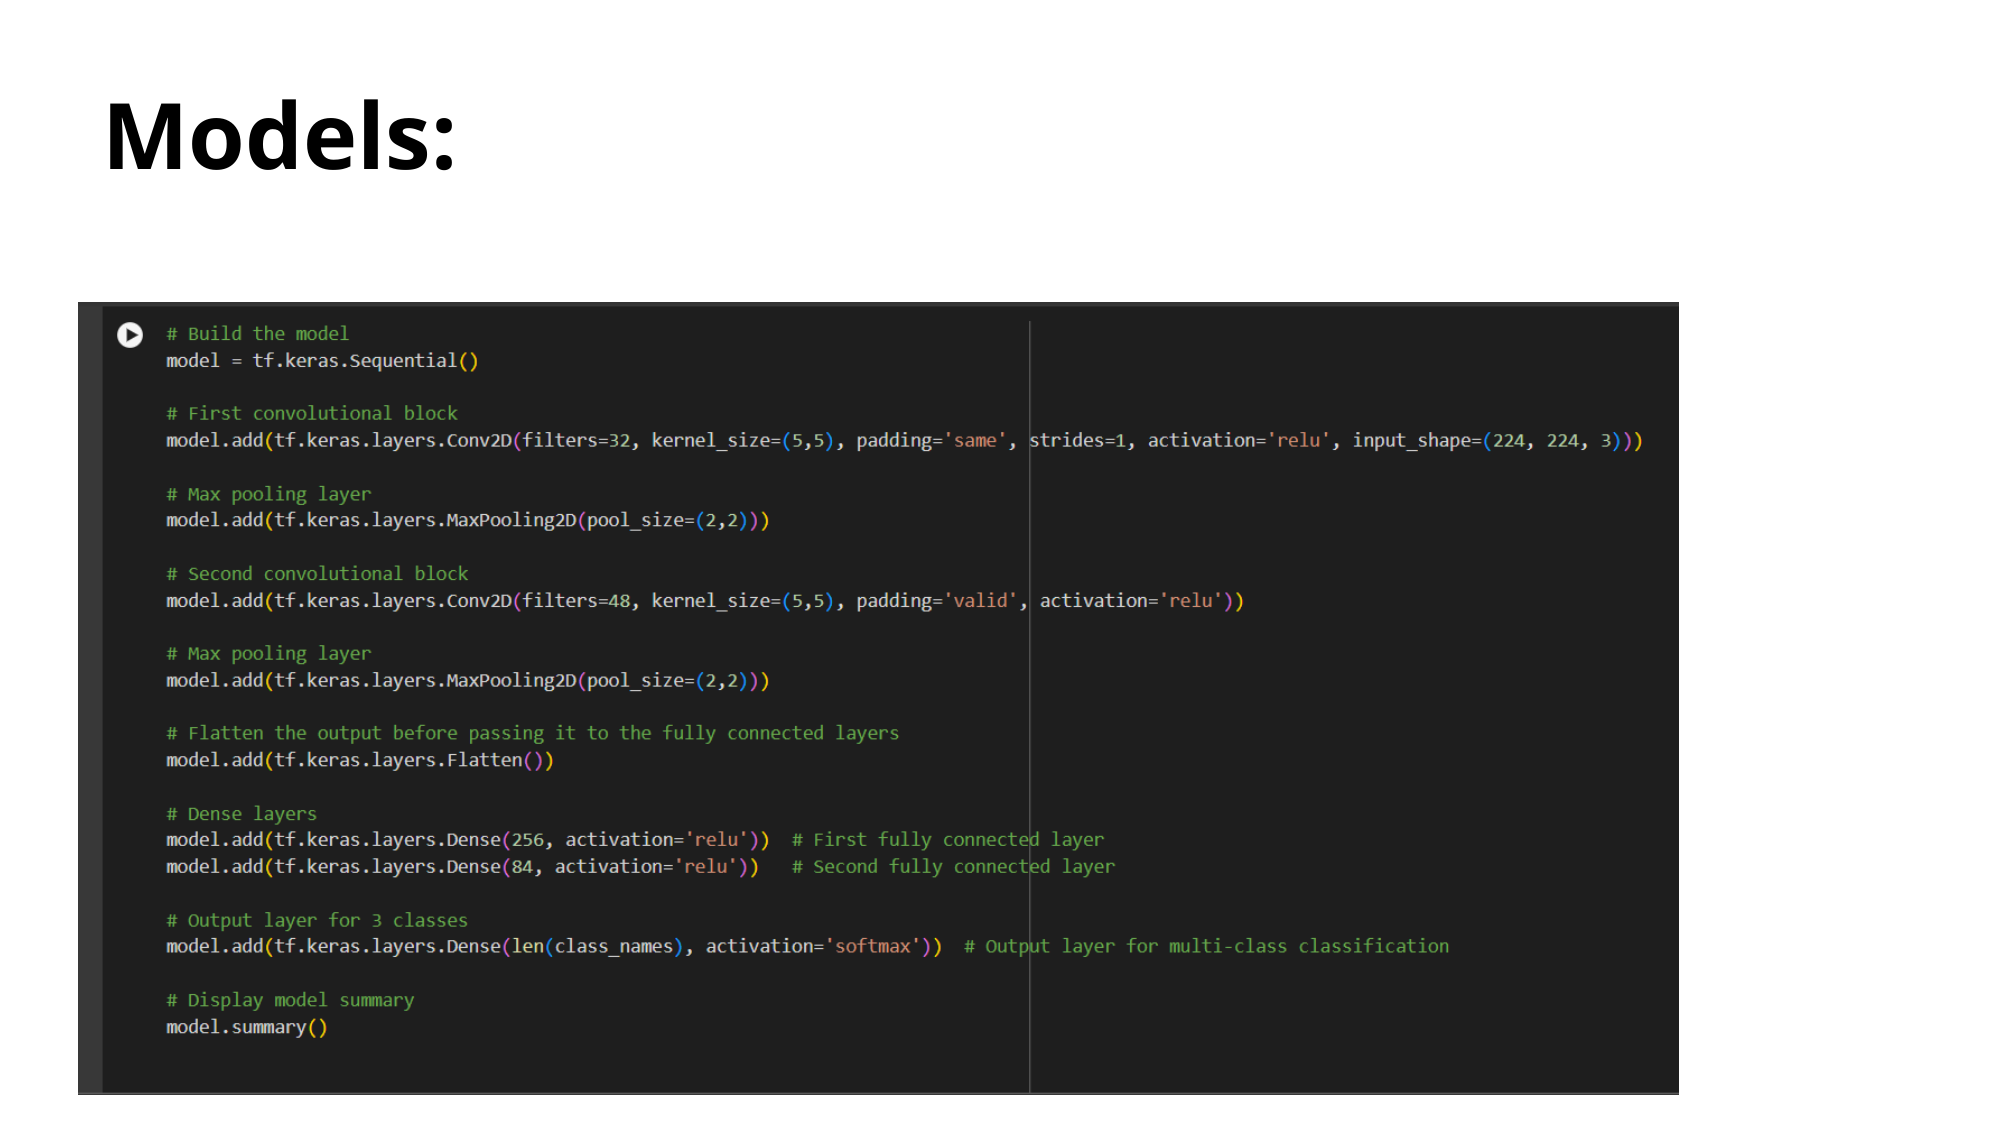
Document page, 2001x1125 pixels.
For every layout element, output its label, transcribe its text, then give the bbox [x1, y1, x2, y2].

title Models: [87, 30, 1813, 249]
picture [77, 302, 1679, 1095]
list [137, 299, 1863, 1014]
